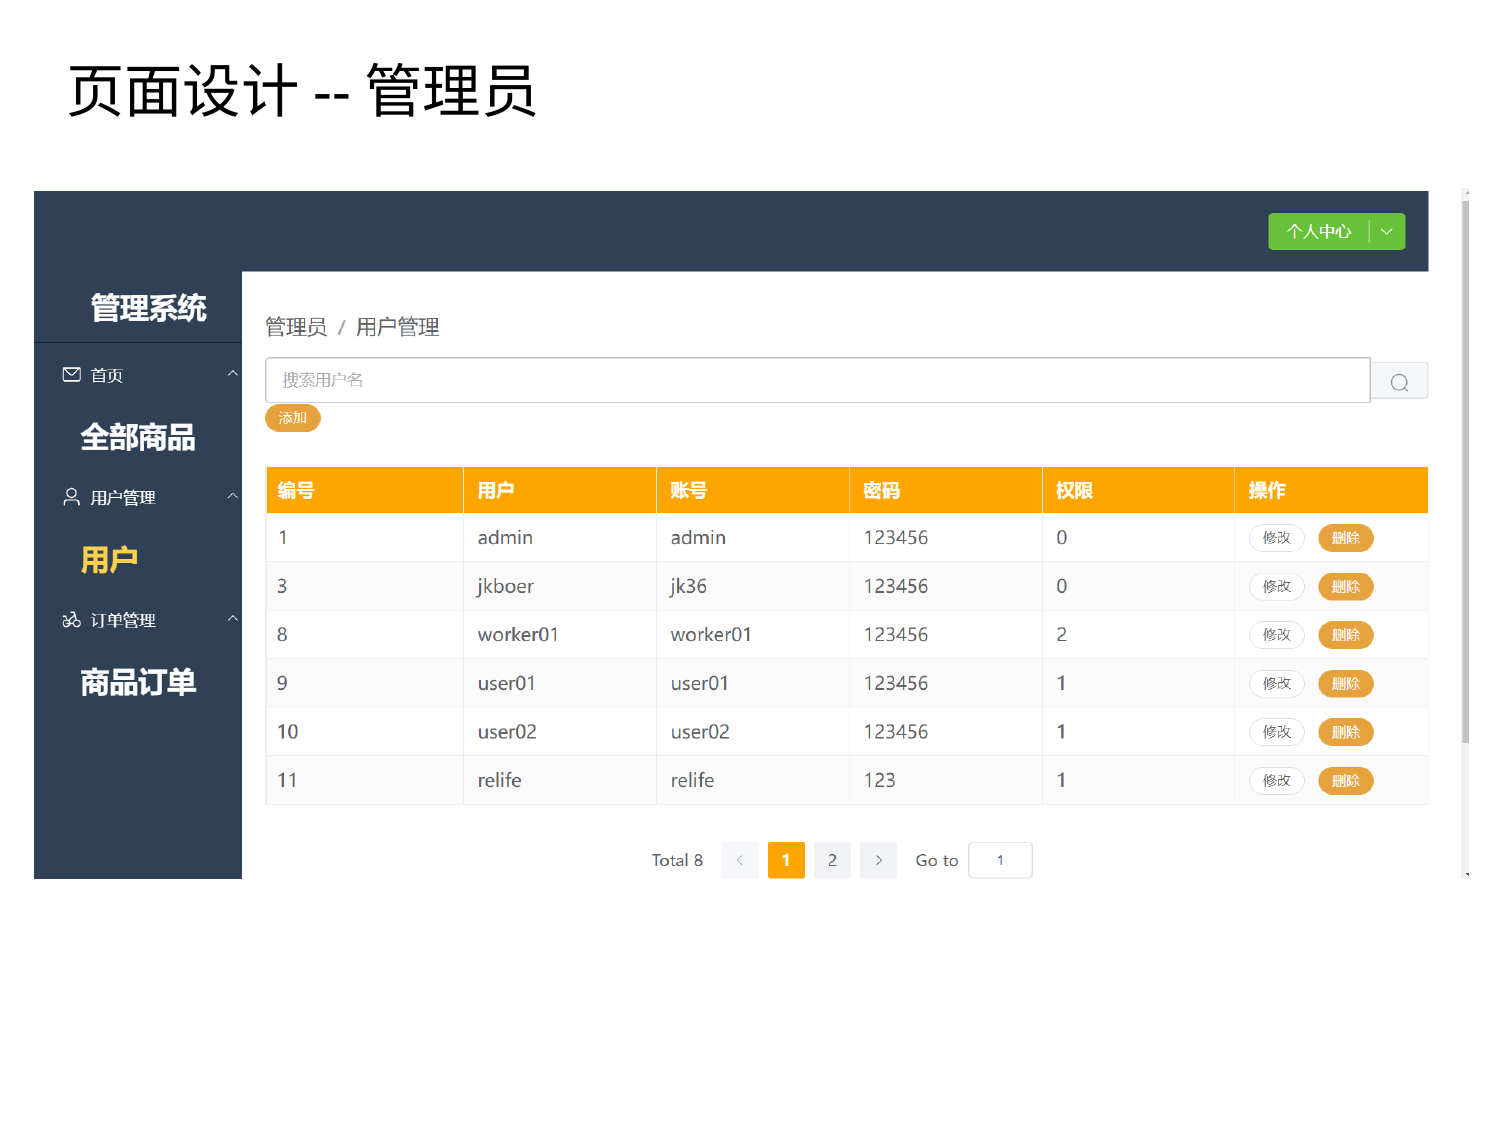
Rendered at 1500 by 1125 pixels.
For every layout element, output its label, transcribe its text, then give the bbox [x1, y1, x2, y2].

picture [30, 188, 1470, 880]
text_box 页面设计--管理员 [51, 46, 555, 132]
